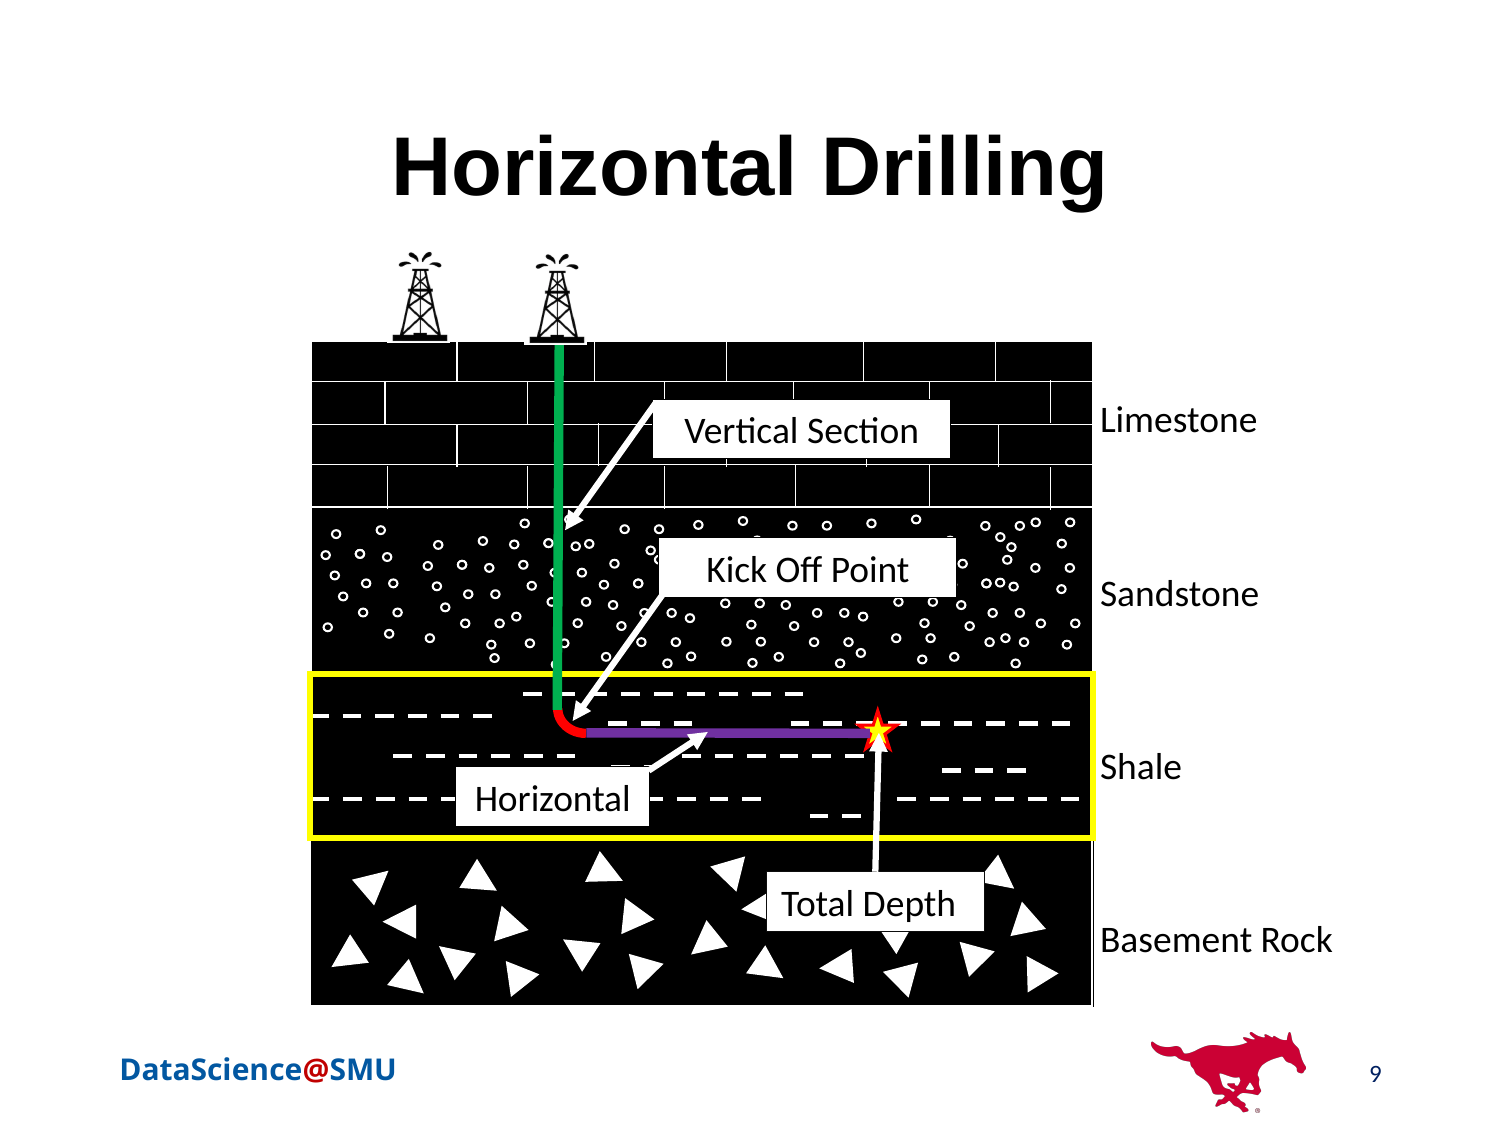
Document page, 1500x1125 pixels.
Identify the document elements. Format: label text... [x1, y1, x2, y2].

text_box Limestone Sandstone Shale Basement Rock [1094, 342, 1433, 968]
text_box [572, 593, 664, 721]
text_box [648, 731, 708, 771]
title Horizontal Drilling [103, 59, 1397, 278]
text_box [565, 402, 656, 531]
picture [1151, 1103, 1306, 1113]
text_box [875, 732, 879, 872]
picture [387, 249, 450, 343]
picture [524, 251, 587, 345]
picture [1151, 1032, 1306, 1042]
slide_number 9 [1059, 1042, 1397, 1103]
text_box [309, 340, 1094, 1007]
